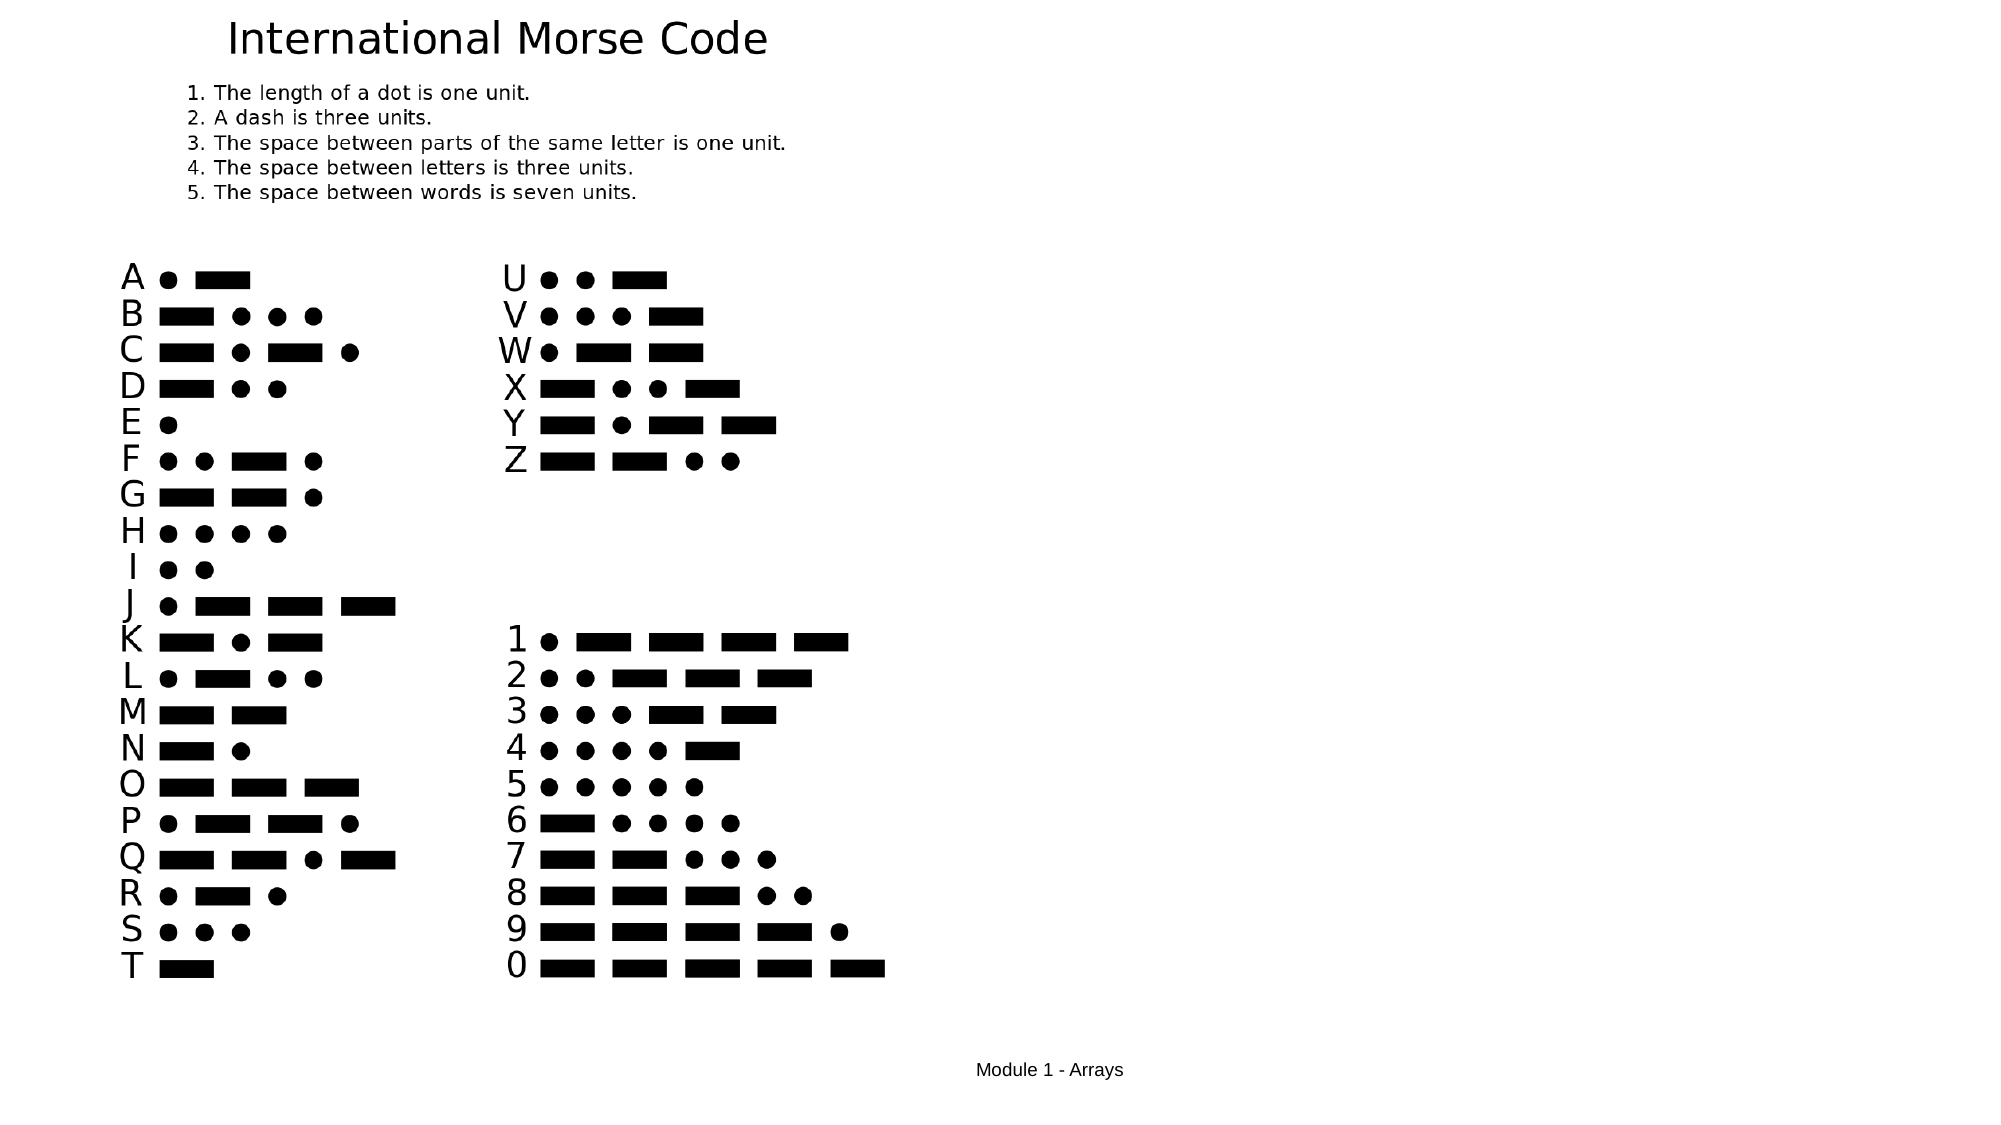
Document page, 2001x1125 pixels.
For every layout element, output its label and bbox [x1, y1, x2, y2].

picture [94, 0, 910, 1051]
